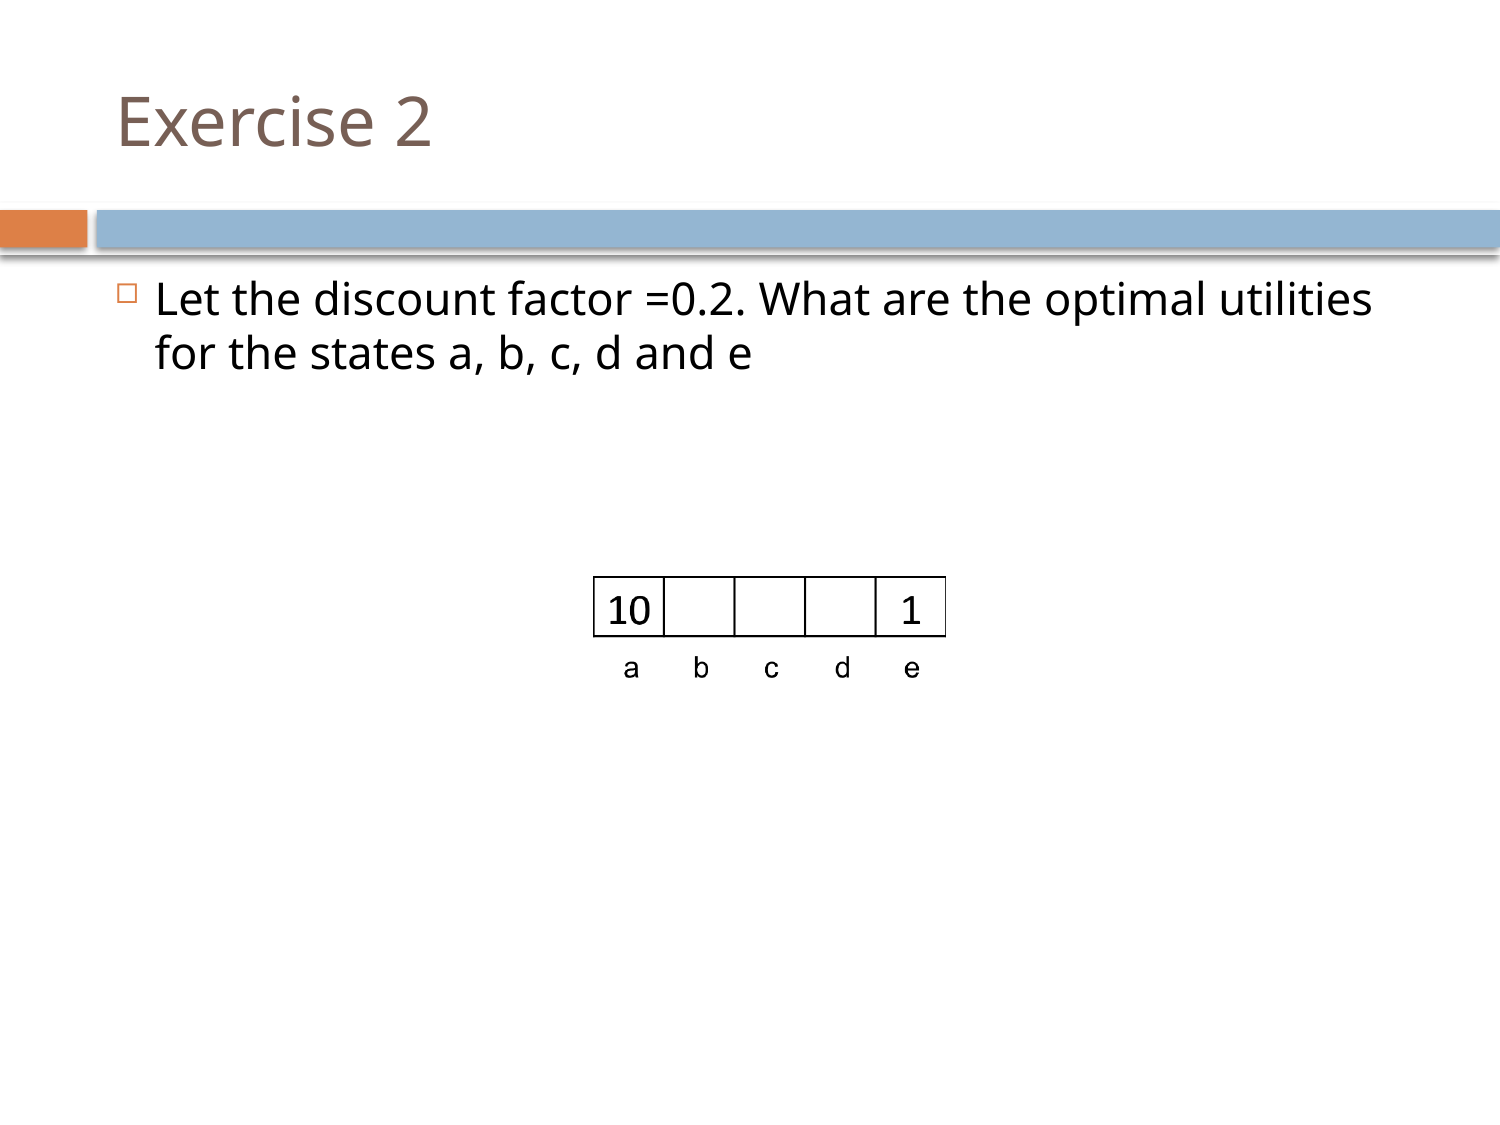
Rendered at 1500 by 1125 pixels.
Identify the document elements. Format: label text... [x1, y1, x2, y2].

picture [592, 576, 946, 686]
title Exercise 2 [100, 37, 1438, 200]
